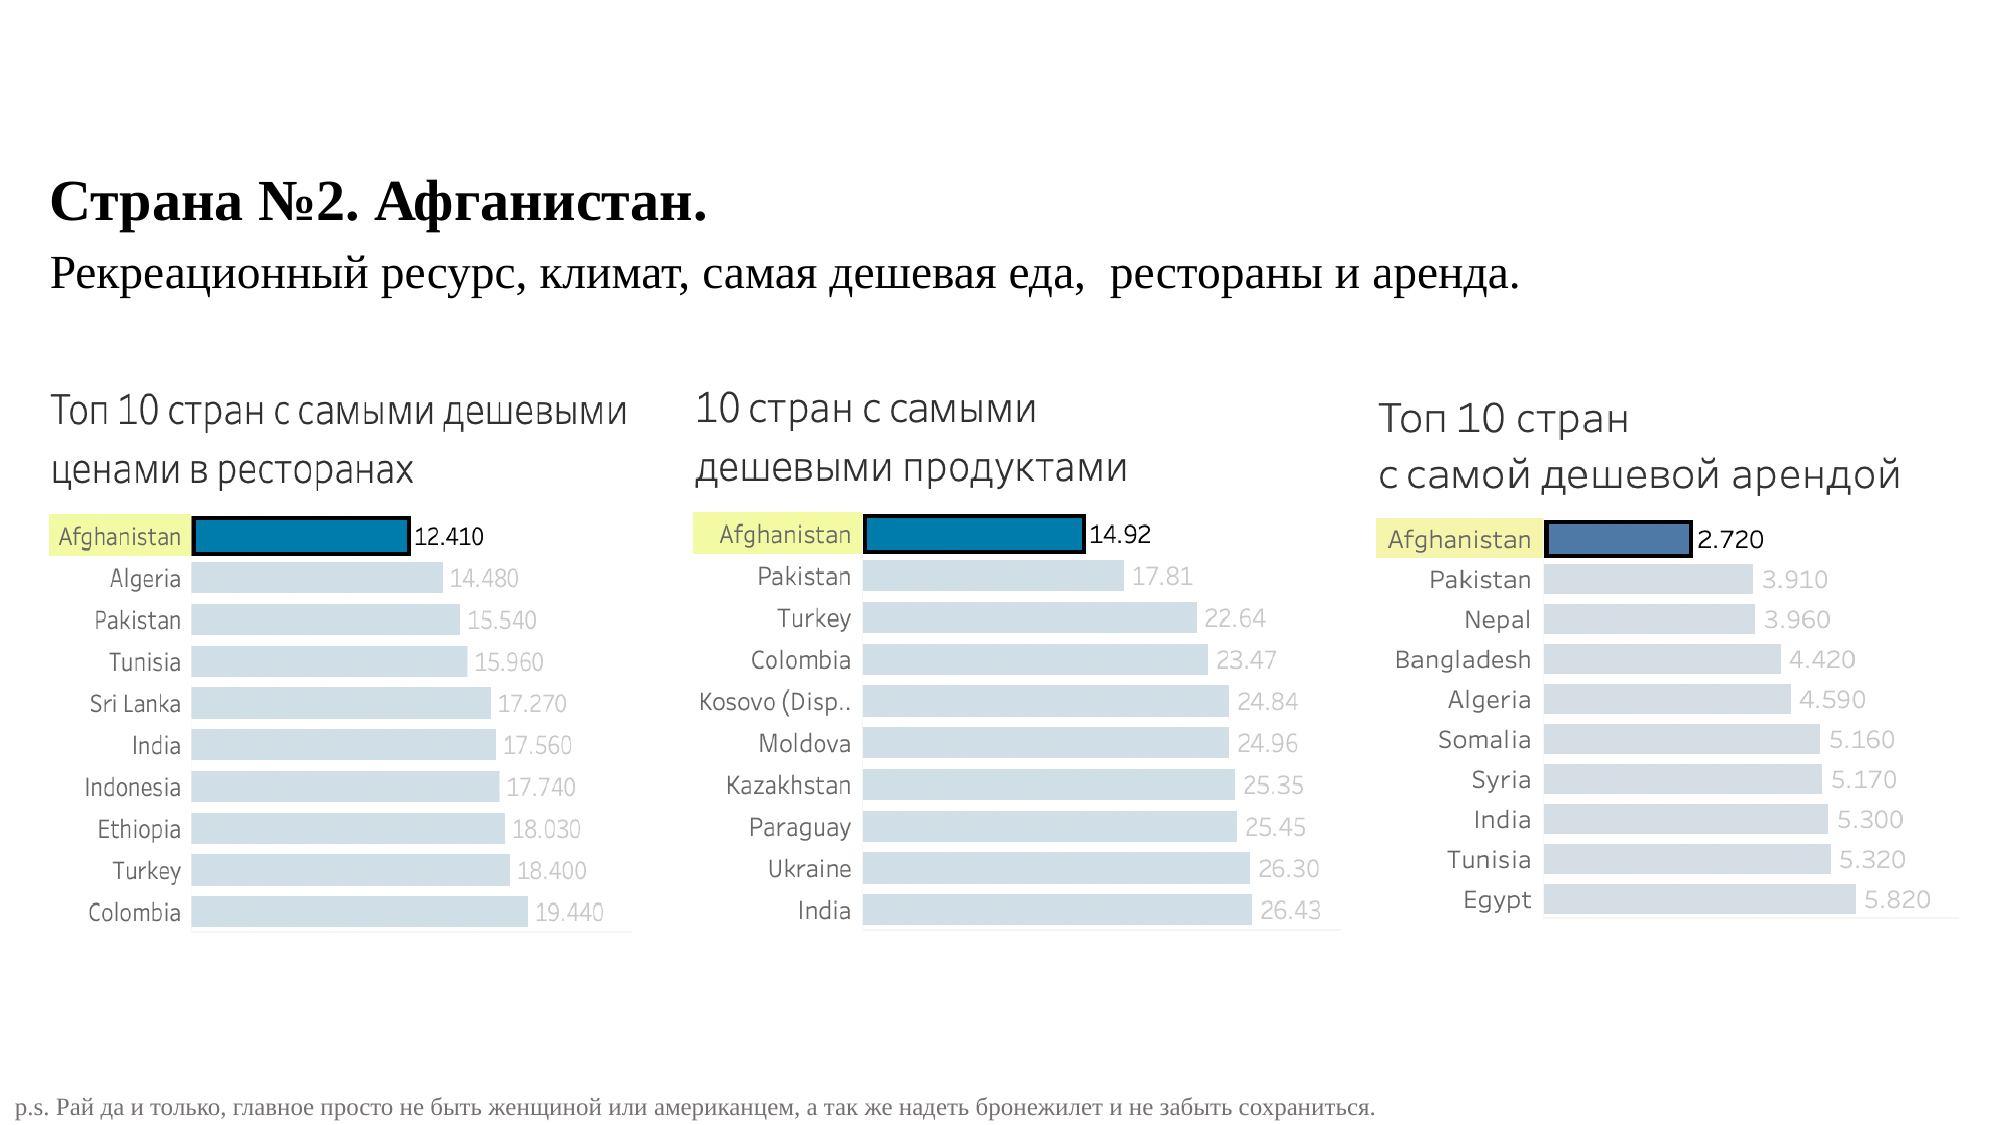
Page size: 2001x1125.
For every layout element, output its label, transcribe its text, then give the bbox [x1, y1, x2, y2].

text_box p.s. Рай да и только, главное просто не быть женщиной или американцем, а так же надеть бронежилет и не забыть сохраниться. [0, 1083, 1911, 1125]
picture [681, 360, 1341, 951]
picture [1365, 379, 1976, 951]
title Страна №2. Афганистан. Рекреационный ресурс, климат, самая дешевая еда, рестораны и аренда. [34, 162, 1945, 361]
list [34, 360, 657, 976]
